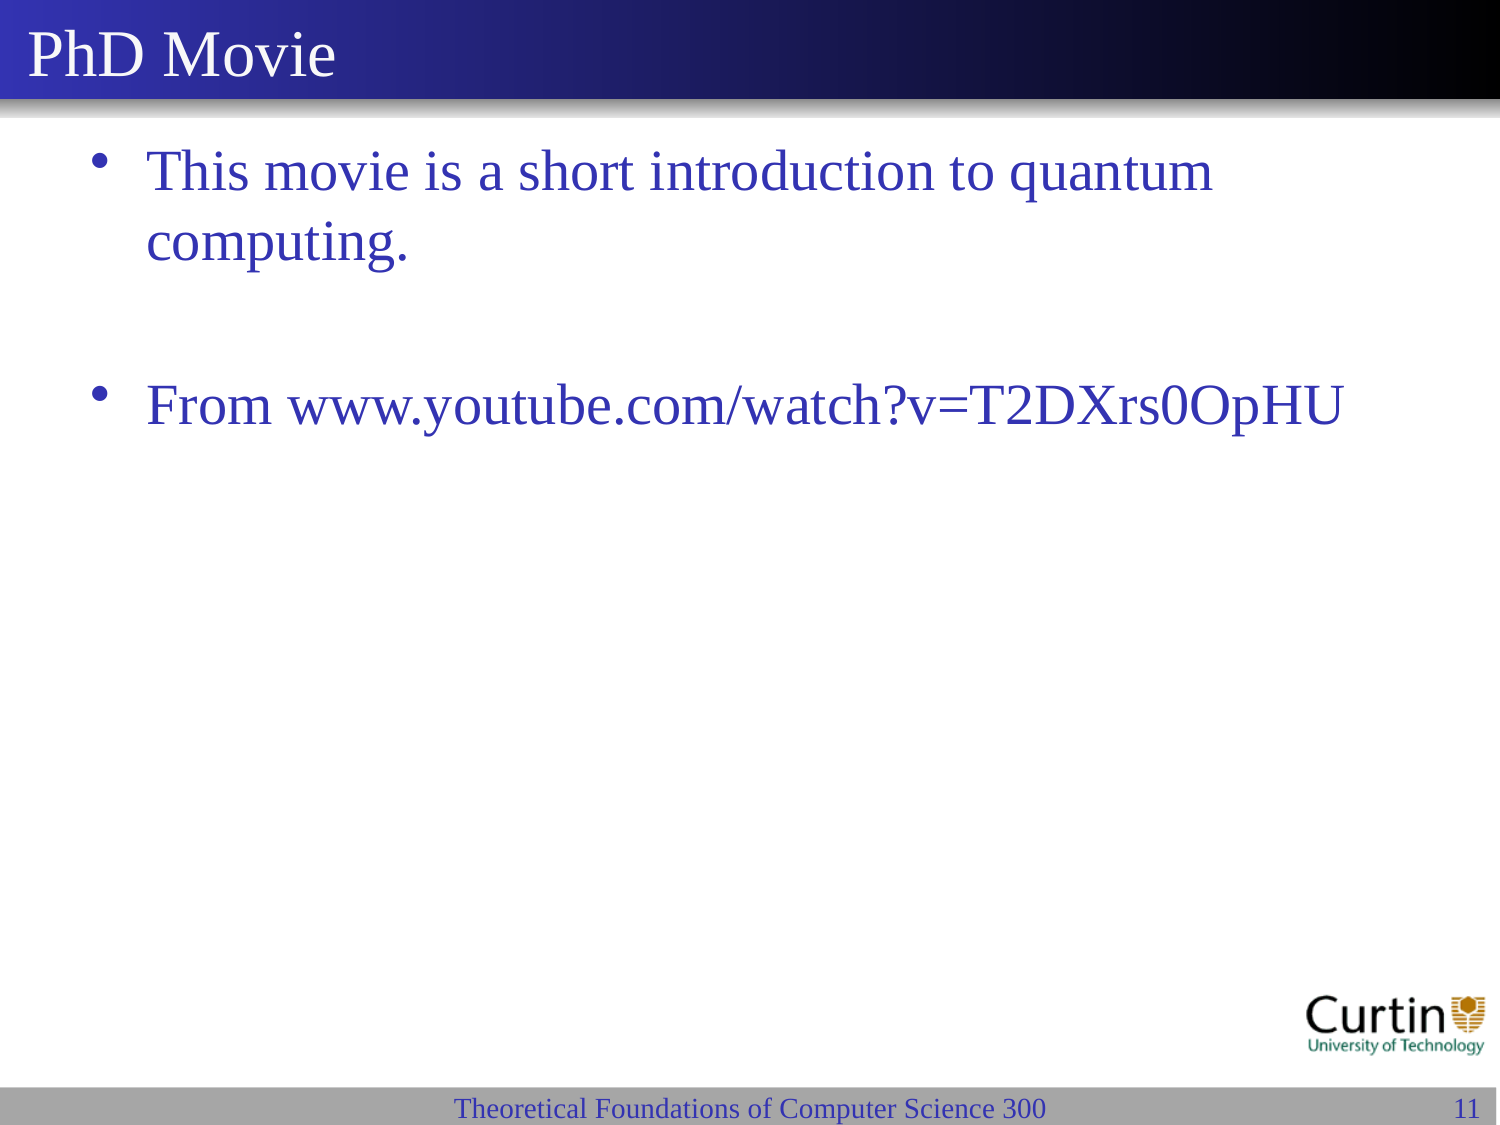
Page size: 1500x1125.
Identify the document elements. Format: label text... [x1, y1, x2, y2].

picture [1293, 964, 1500, 1088]
title PhD Movie [12, 0, 1475, 100]
list This movie is a short introduction to quantum computing. From www.youtube.com/watch?v=T2DXrs0OpHU [75, 125, 1463, 1070]
